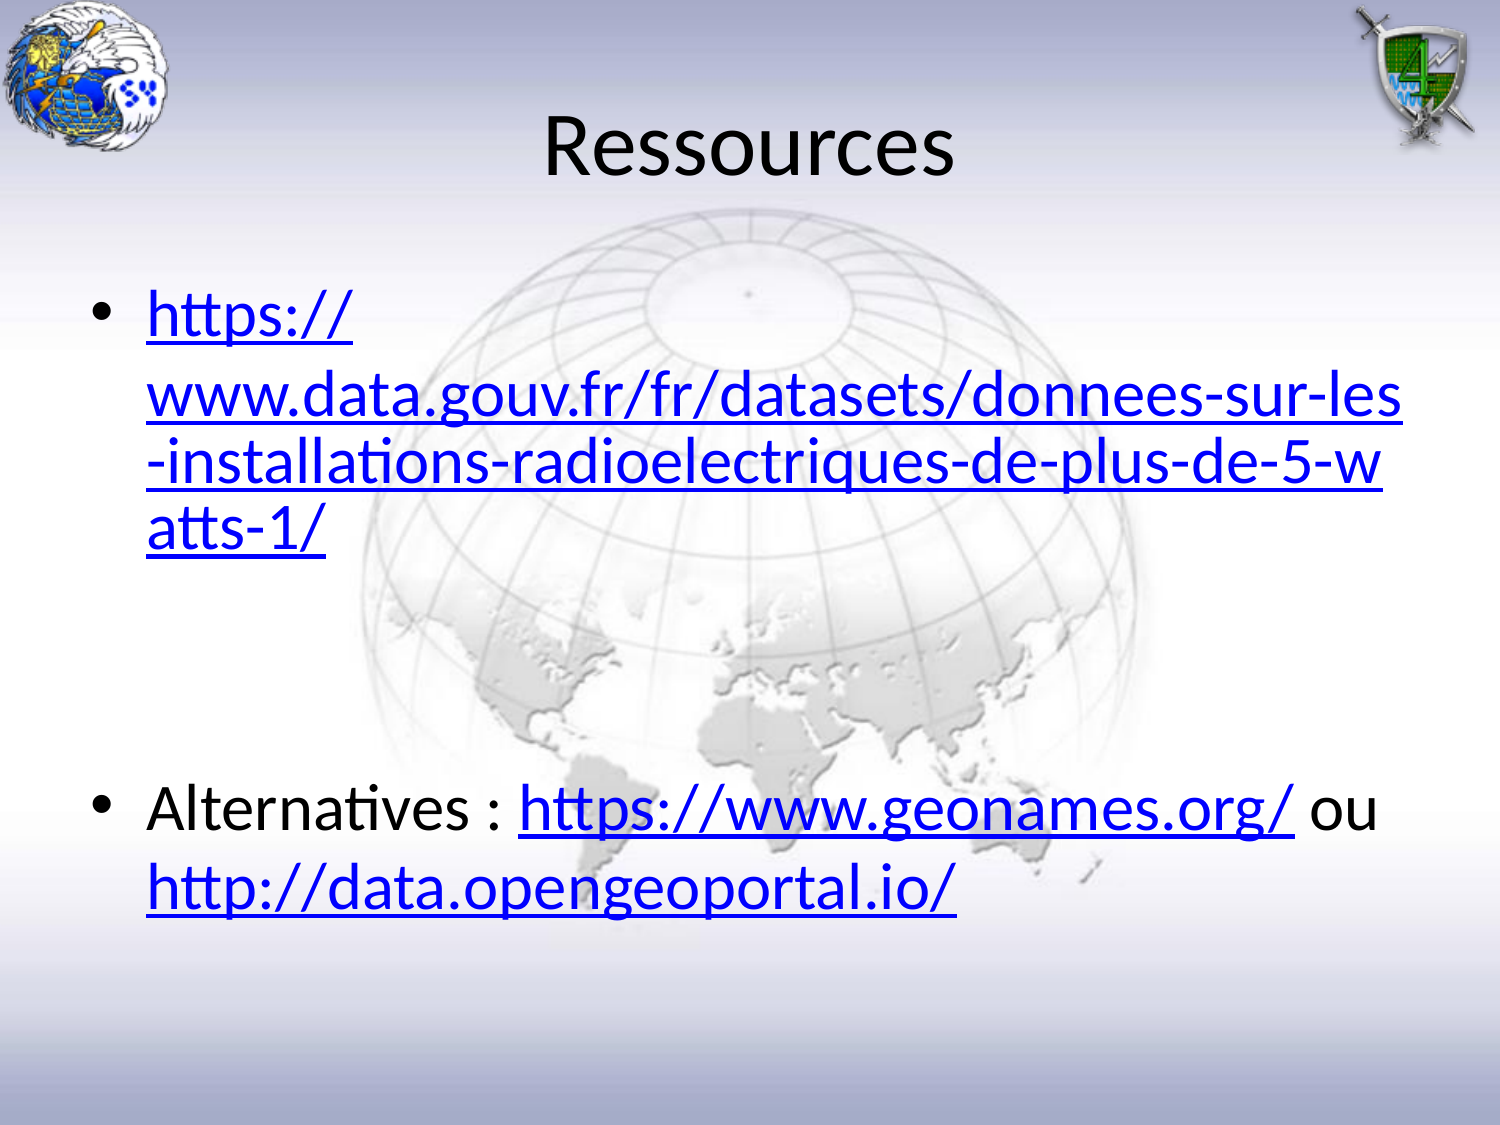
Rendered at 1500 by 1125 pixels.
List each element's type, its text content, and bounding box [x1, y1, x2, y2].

picture [0, 0, 1500, 1125]
title Ressources [75, 45, 1425, 233]
list https://www.data.gouv.fr/fr/datasets/donnees-sur-les-installations-radioelectriques-de-plus-de-5-watts-1/ Alternatives : https://www.geonames.org/ ou http://data.opengeoportal.io/ [75, 262, 1425, 1005]
